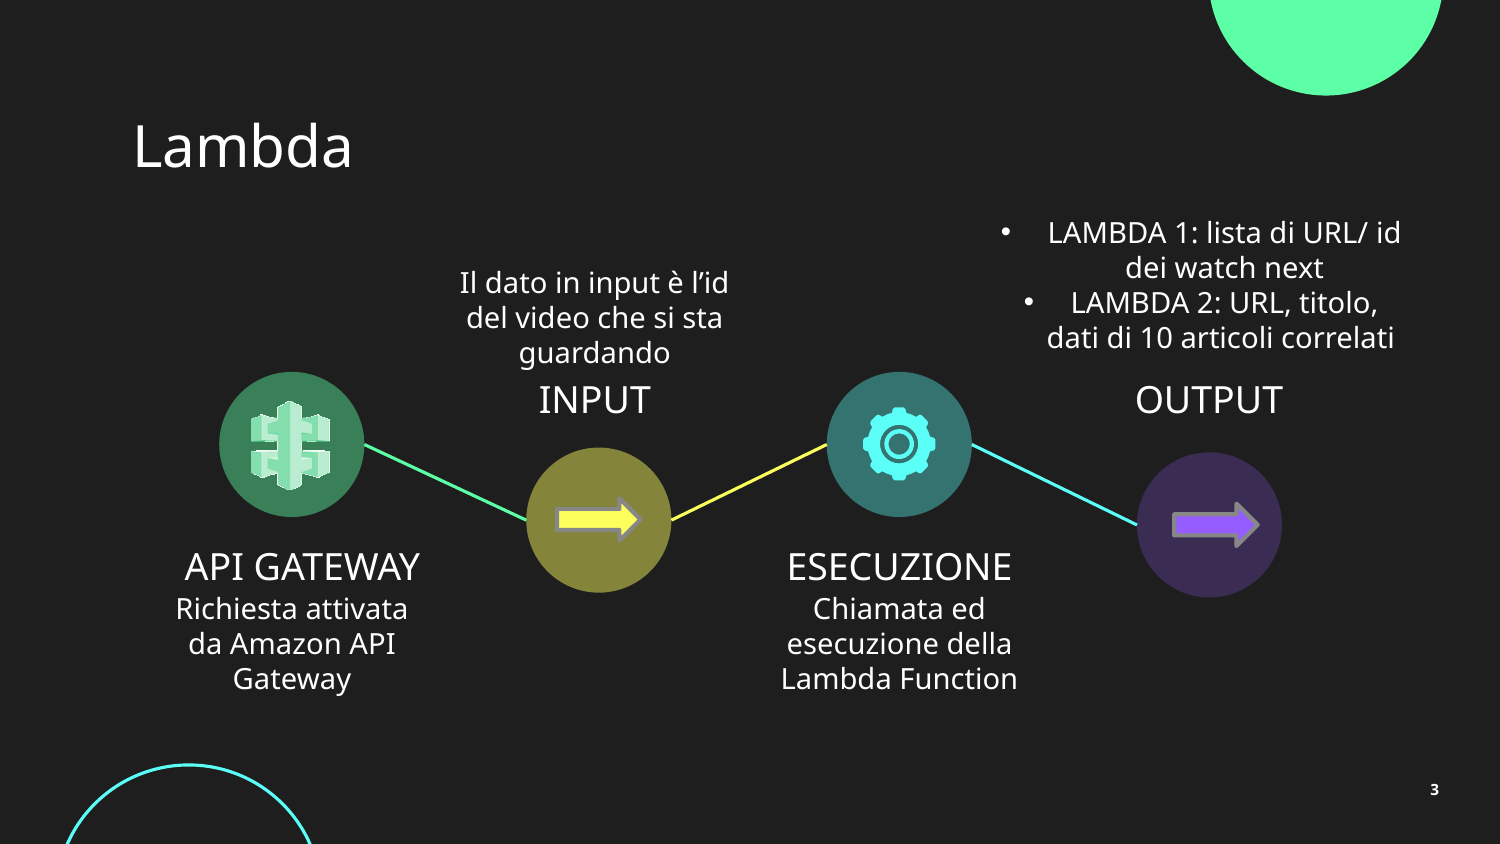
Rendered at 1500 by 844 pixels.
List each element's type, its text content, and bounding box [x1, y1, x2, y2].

text_box LAMBDA 1: lista di URL/ id dei watch next LAMBDA 2: URL, titolo, dati di 10 articoli correlati [984, 241, 1419, 328]
title Lambda [117, 106, 1383, 183]
text_box Richiesta attivata da Amazon API Gateway [140, 599, 444, 686]
text_box OUTPUT [1057, 364, 1361, 434]
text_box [364, 444, 527, 521]
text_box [671, 444, 827, 521]
picture [226, 401, 350, 491]
text_box [235, 371, 350, 400]
text_box API GATEWAY [140, 530, 465, 600]
text_box ESECUZIONE [747, 530, 1052, 599]
text_box Il dato in input è l’id del video che si sta guardando [443, 273, 747, 360]
text_box [555, 496, 643, 543]
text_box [862, 407, 936, 481]
text_box [526, 447, 671, 593]
text_box Chiamata ed esecuzione della Lambda Function [747, 599, 1052, 686]
text_box [1172, 501, 1260, 548]
text_box [355, 408, 365, 481]
text_box INPUT [443, 364, 747, 434]
text_box [1137, 452, 1283, 598]
text_box [243, 499, 340, 518]
slide_number 3 [1389, 764, 1480, 816]
text_box [826, 371, 972, 518]
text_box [971, 444, 1138, 526]
